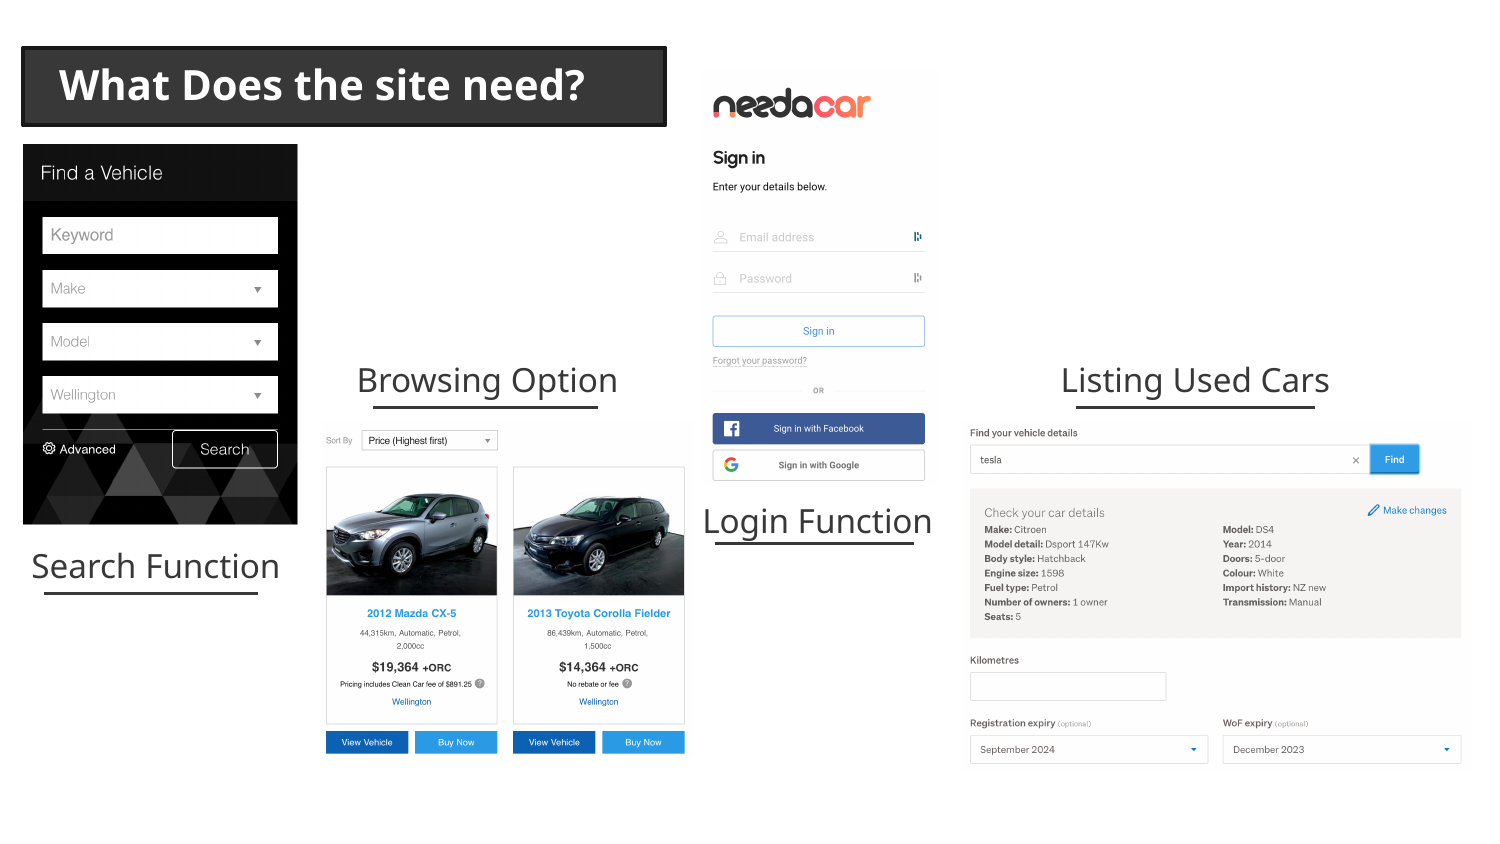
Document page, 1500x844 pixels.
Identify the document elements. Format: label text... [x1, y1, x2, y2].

text_box Listing Used Cars [1045, 352, 1346, 407]
picture [322, 421, 694, 757]
text_box Browsing Option [341, 352, 634, 407]
picture [961, 421, 1473, 772]
picture [701, 69, 938, 484]
text_box [21, 46, 44, 127]
title What Does the site need? [44, 44, 737, 206]
picture [16, 139, 305, 534]
text_box Login Function [698, 492, 949, 548]
text_box Search Function [16, 541, 296, 593]
